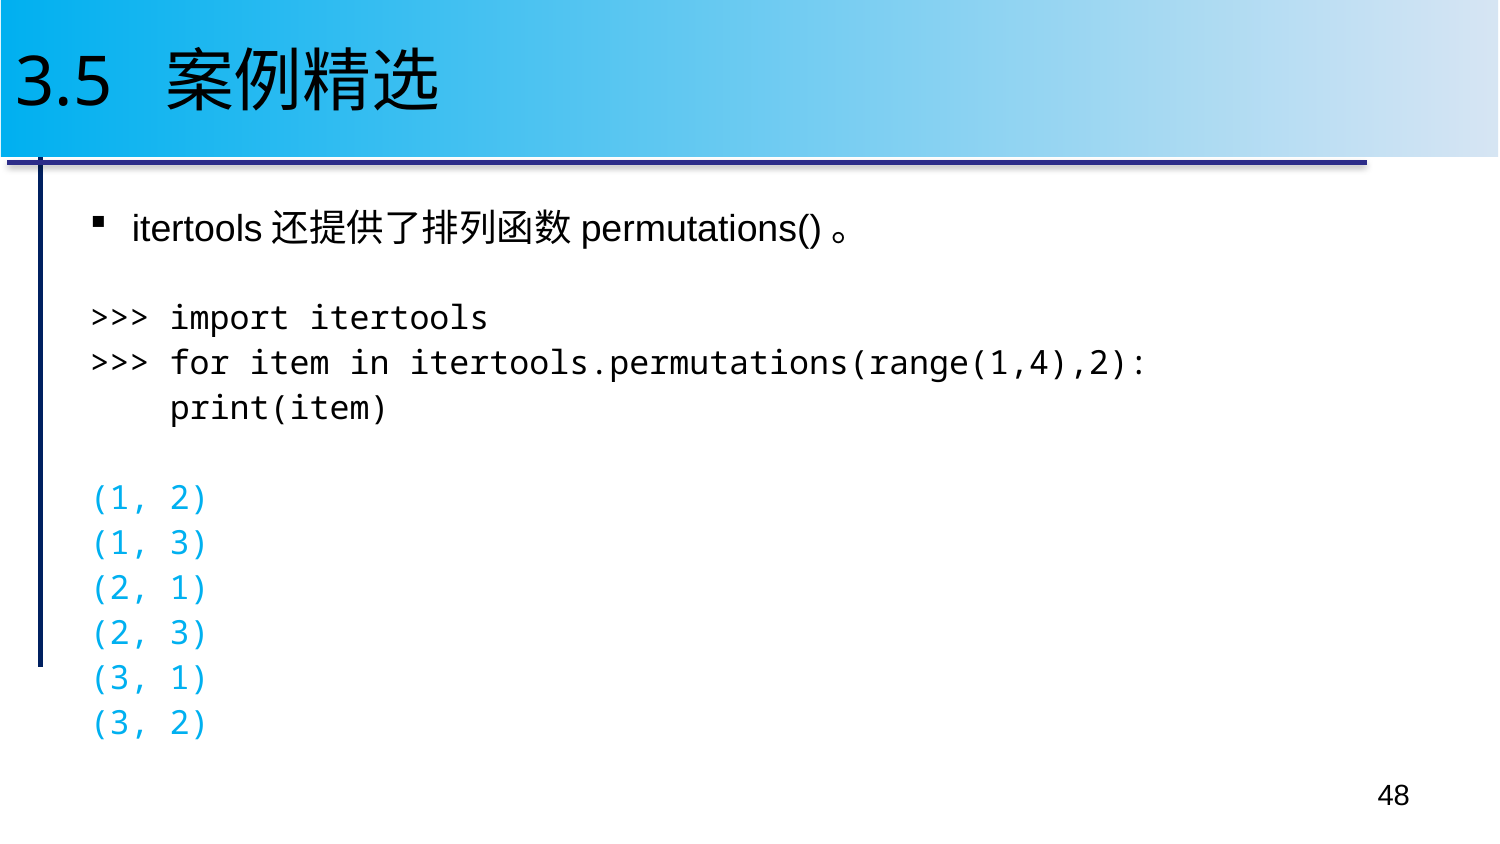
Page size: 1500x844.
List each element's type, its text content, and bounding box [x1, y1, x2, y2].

slide_number 48 [1074, 768, 1426, 828]
list itertools还提供了排列函数permutations()。 >>> import itertools >>> for item in itertools.permutations(range(1,4),2): print(item) (1, 2) (1, 3) (2, 1) (2, 3) (3, 1) (3, 2) [74, 196, 1426, 755]
title 3.5 案例精选 [0, 0, 1499, 157]
